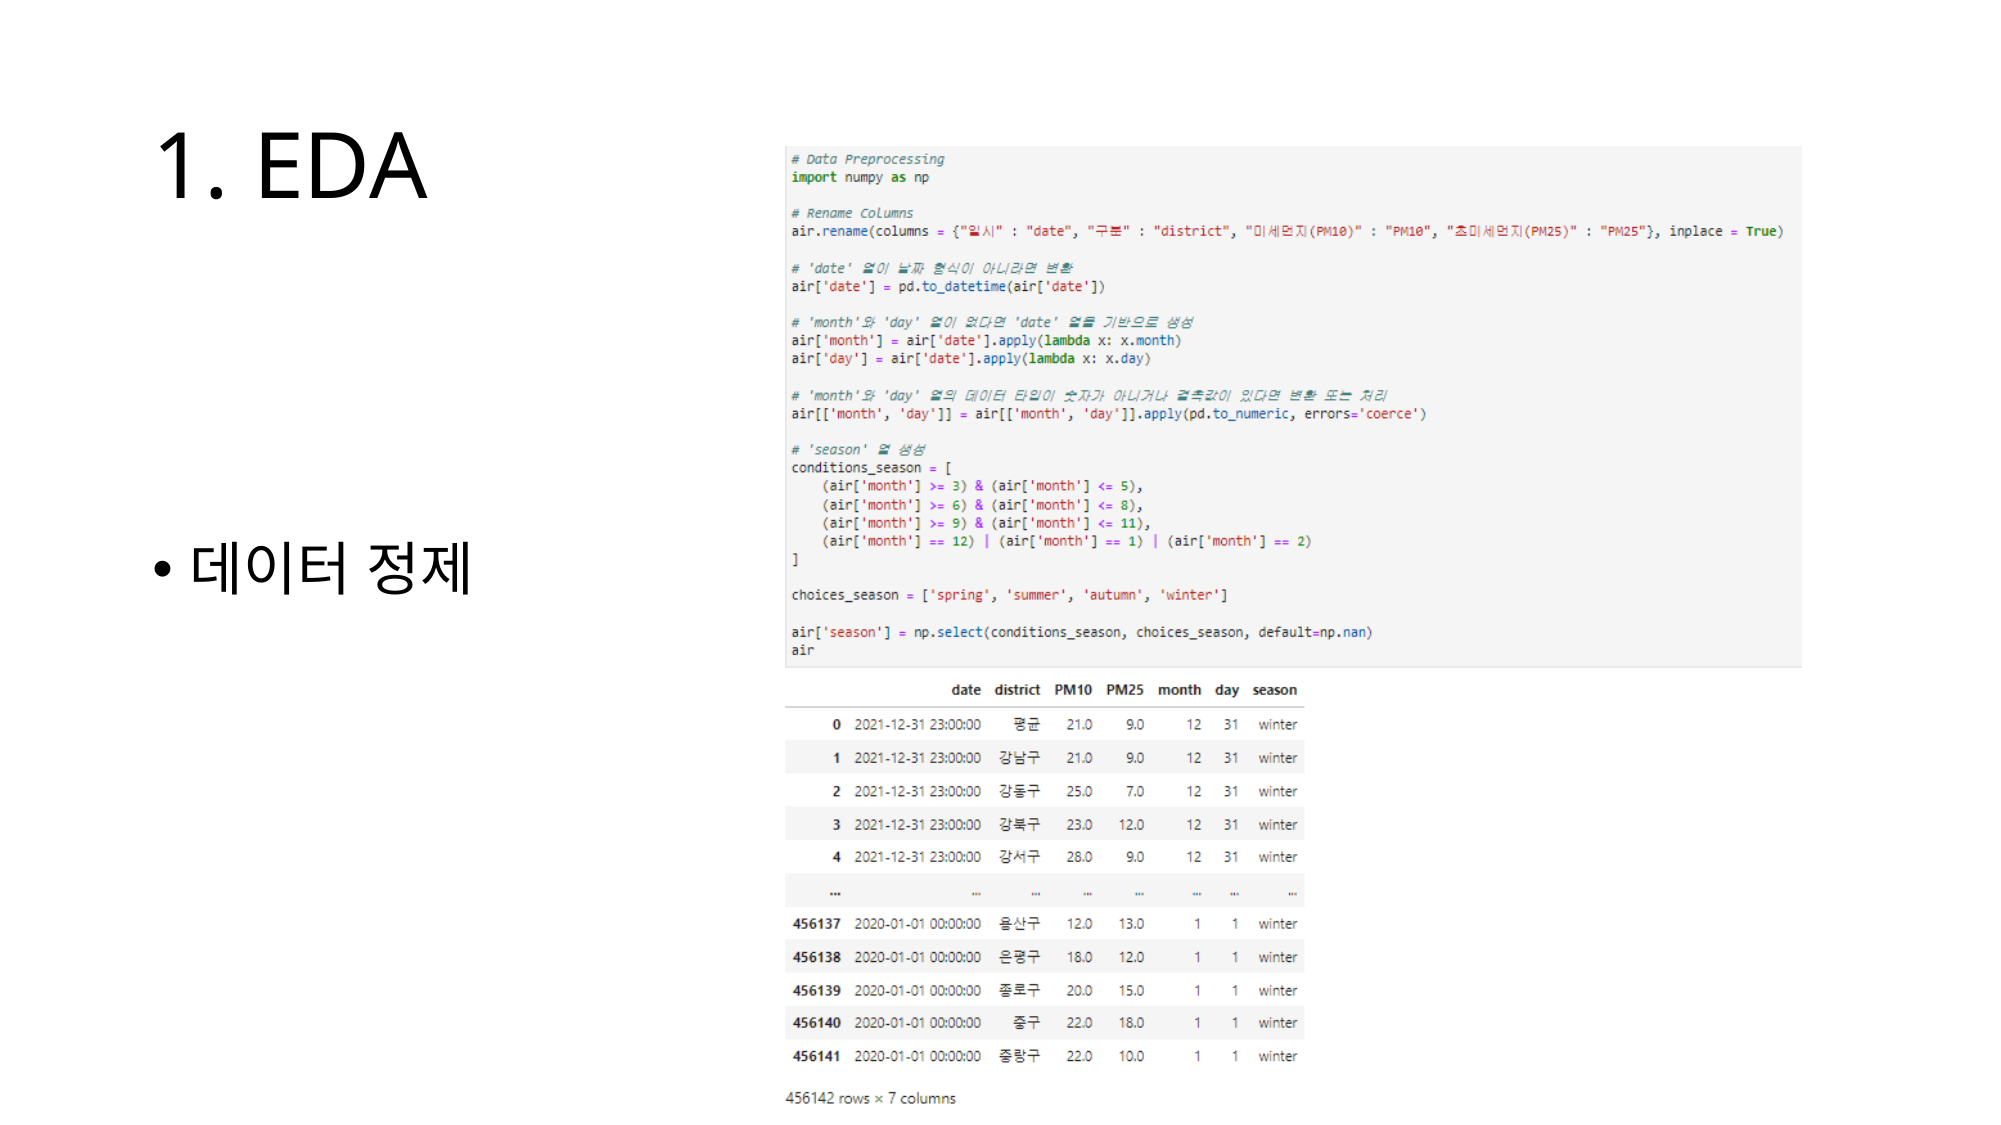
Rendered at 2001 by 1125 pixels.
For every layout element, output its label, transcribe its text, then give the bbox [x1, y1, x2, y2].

title 1. EDA [137, 59, 1863, 278]
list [784, 146, 1802, 1105]
text_box 데이터 정제 [137, 533, 1863, 1125]
